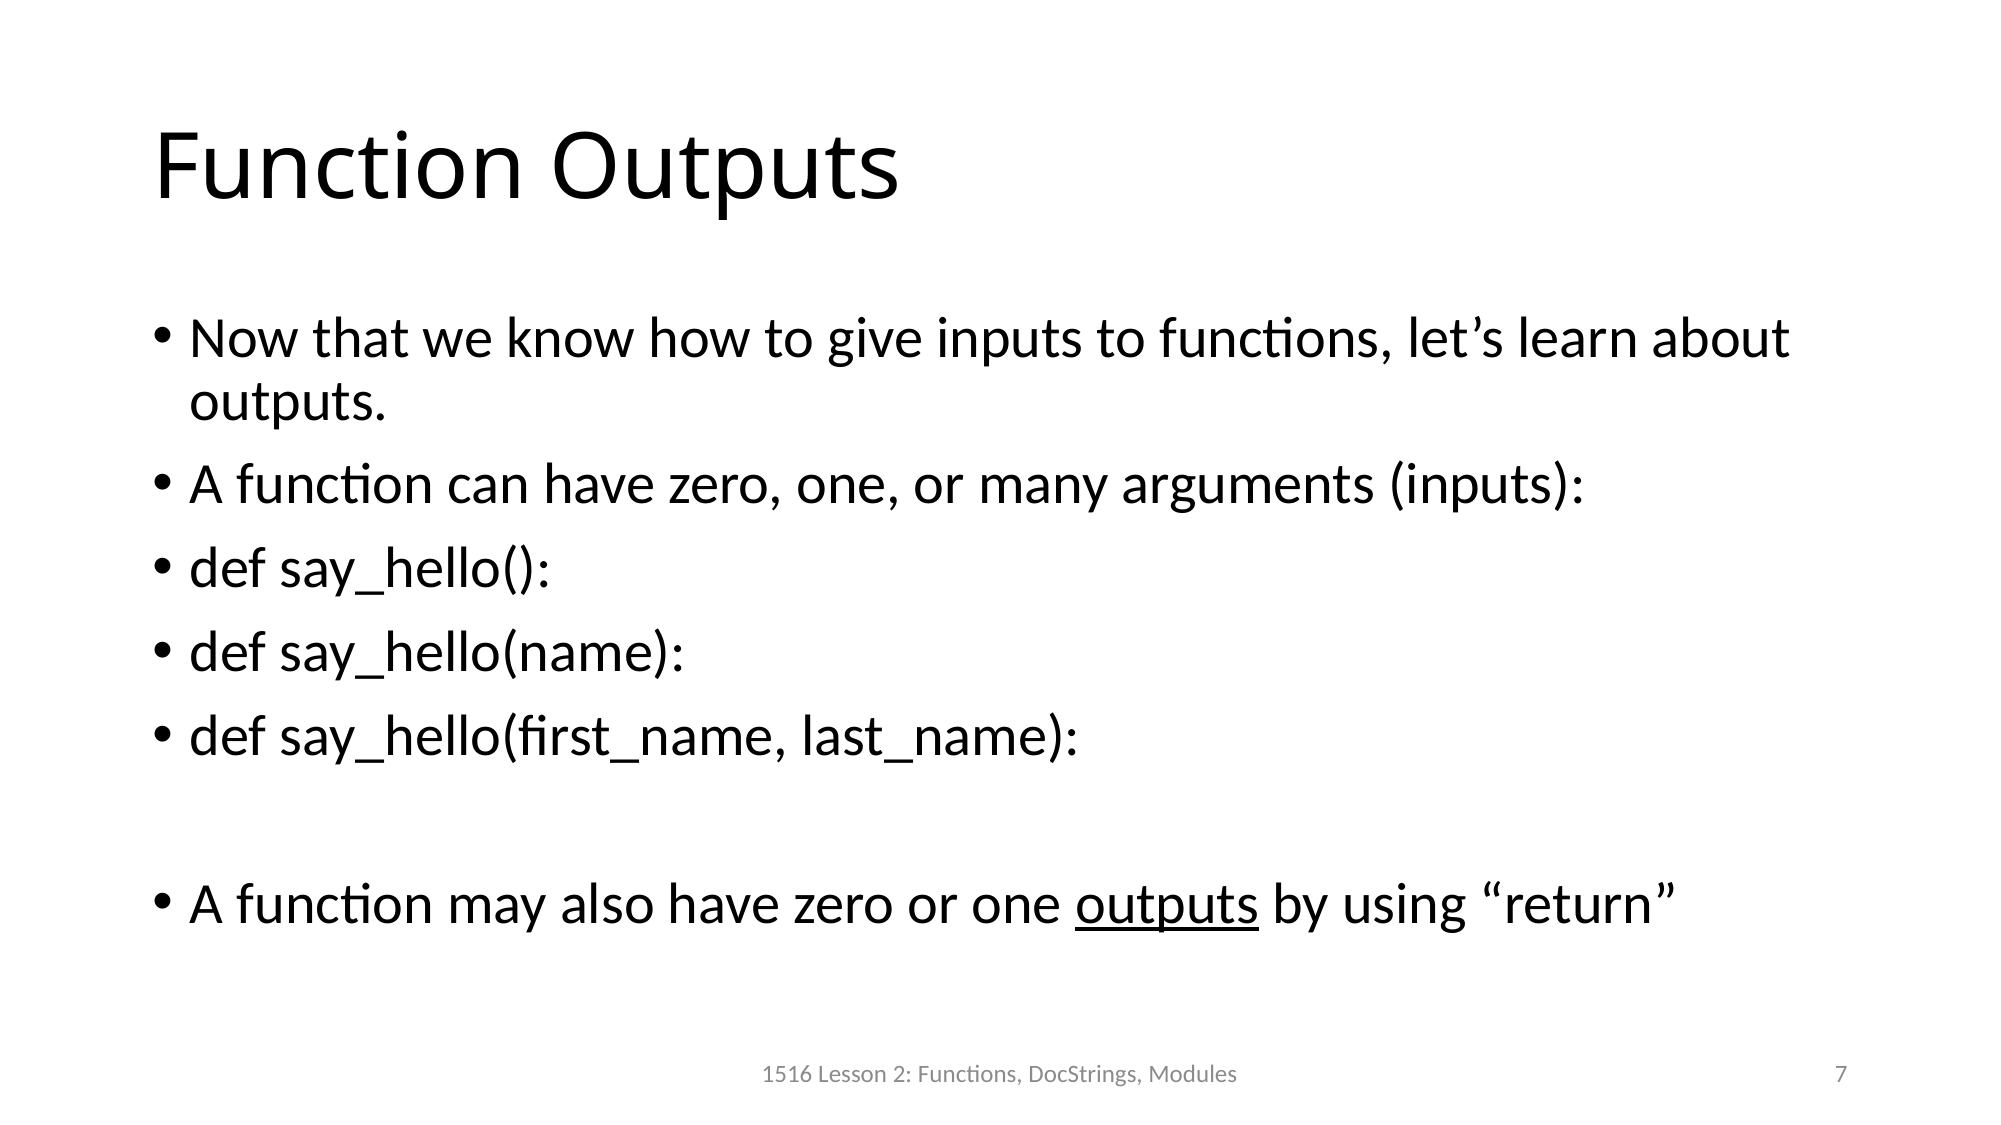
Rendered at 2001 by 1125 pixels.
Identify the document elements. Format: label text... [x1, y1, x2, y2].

list Now that we know how to give inputs to functions, let’s learn about outputs. A function can have zero, one, or many arguments (inputs): def say_hello(): def say_hello(name): def say_hello(first_name, last_name): A function may also have zero or one outputs by using “return” [137, 299, 1863, 1014]
slide_number 7 [1412, 1042, 1863, 1103]
footer 1516 Lesson 2: Functions, DocStrings, Modules [662, 1042, 1338, 1103]
title Function Outputs [137, 59, 1863, 278]
